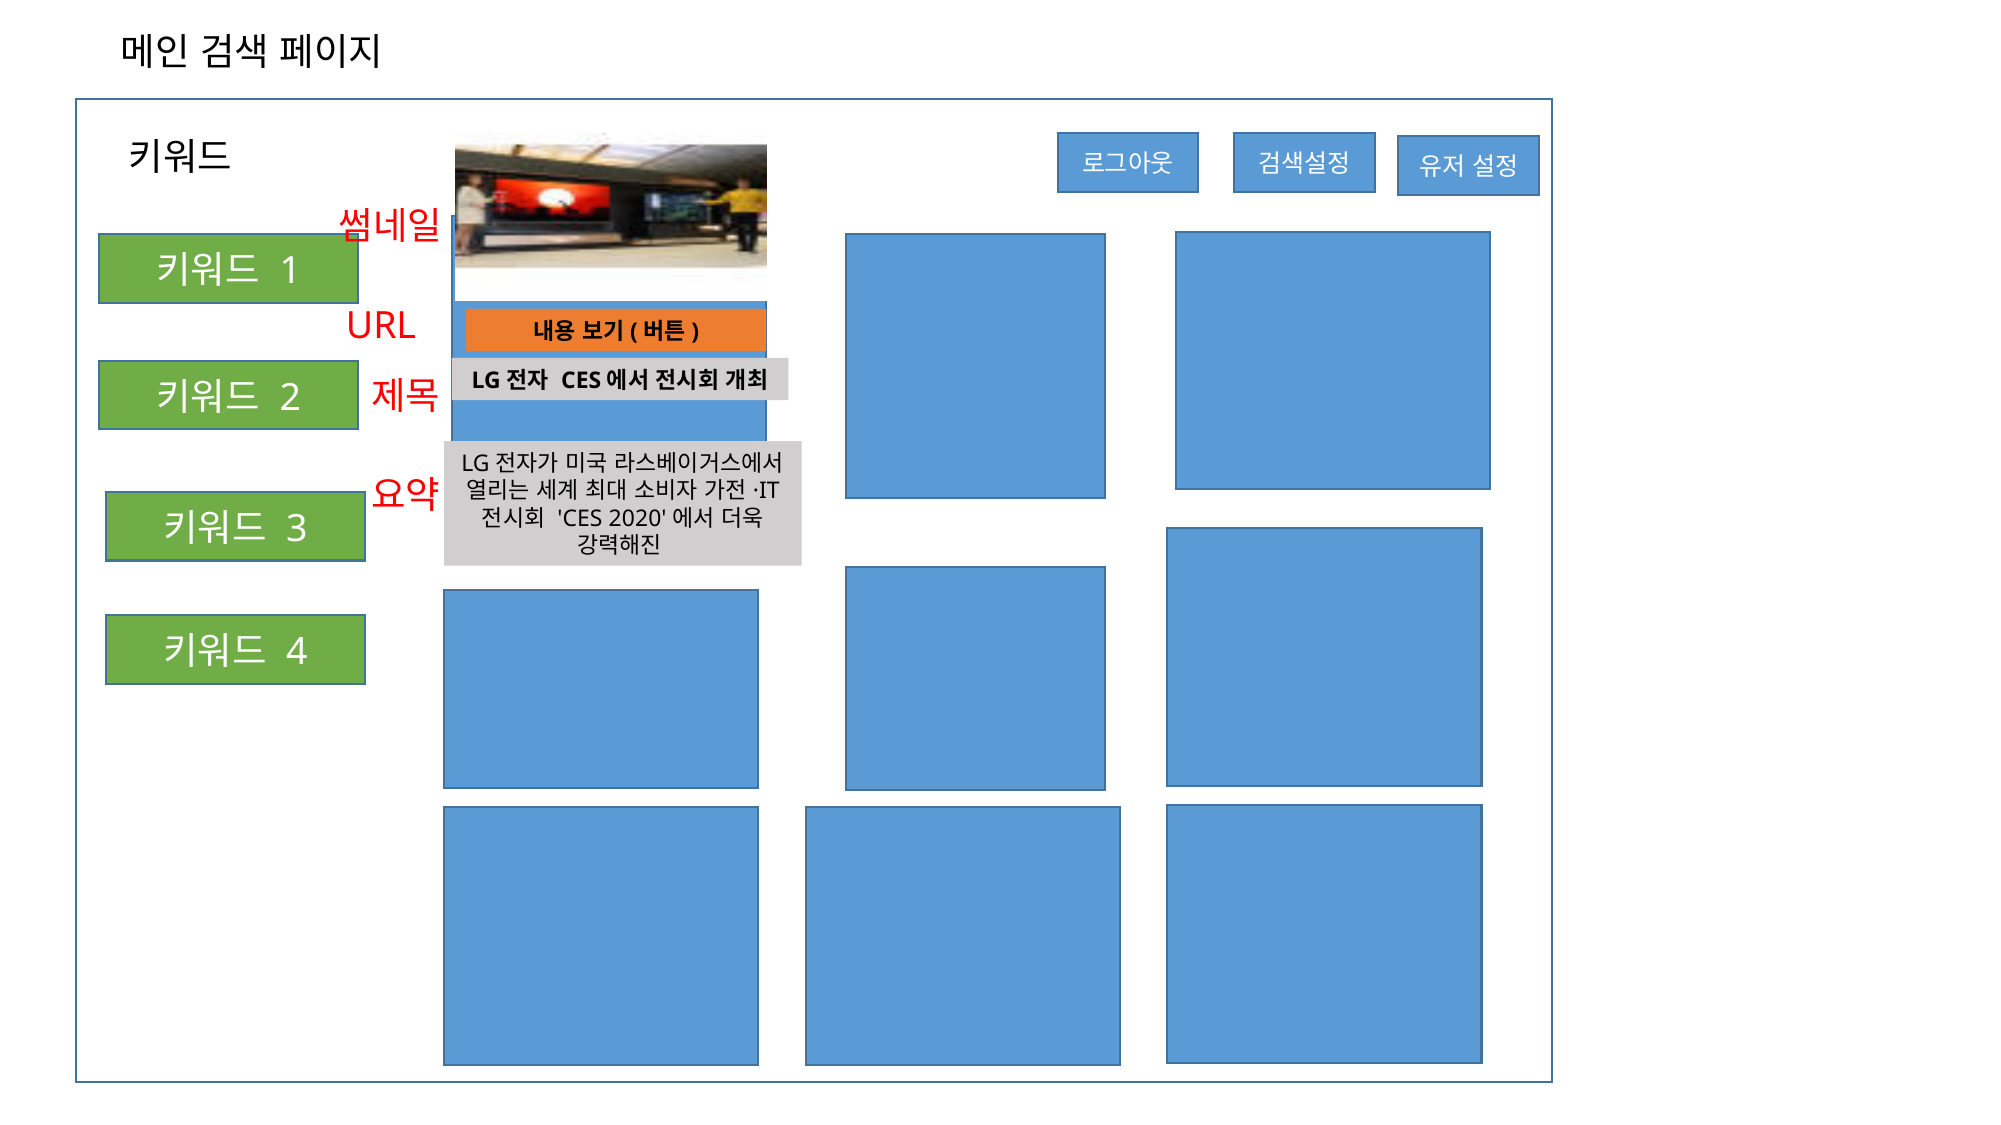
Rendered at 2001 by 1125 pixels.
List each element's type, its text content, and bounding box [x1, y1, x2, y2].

text_box 썸네일 [324, 194, 455, 255]
text_box [451, 255, 455, 293]
picture [455, 115, 767, 301]
text_box [845, 233, 1106, 499]
text_box 키워드 1 [98, 233, 359, 304]
text_box [451, 352, 767, 357]
text_box 유저 설정 [1397, 135, 1540, 196]
text_box [451, 401, 767, 441]
text_box 메인 검색 페이지 [105, 20, 497, 81]
text_box [805, 806, 1121, 1066]
text_box LG전자가 미국 라스베이거스에서 열리는 세계 최대 소비자 가전·IT 전시회 'CES 2020'에서 더욱 강력해진 [444, 441, 802, 566]
text_box [506, 301, 767, 308]
text_box 검색설정 [1233, 132, 1376, 193]
text_box [75, 98, 1553, 1083]
text_box [1166, 527, 1483, 787]
text_box 제목 [356, 364, 531, 425]
text_box [443, 806, 759, 1066]
text_box 키워드 [114, 125, 455, 186]
text_box 키워드 3 [105, 491, 366, 562]
text_box [845, 566, 1106, 791]
text_box [443, 589, 759, 789]
text_box 내용 보기(버튼) [506, 308, 767, 352]
text_box 키워드 4 [105, 614, 366, 685]
text_box [1175, 231, 1491, 490]
text_box 키워드 2 [98, 360, 359, 430]
text_box 요약 [356, 464, 531, 524]
text_box 로그아웃 [1057, 132, 1199, 193]
text_box [1166, 804, 1483, 1064]
text_box LG전자 CES에서 전시회 개최 [451, 357, 789, 401]
text_box URL [331, 293, 506, 354]
